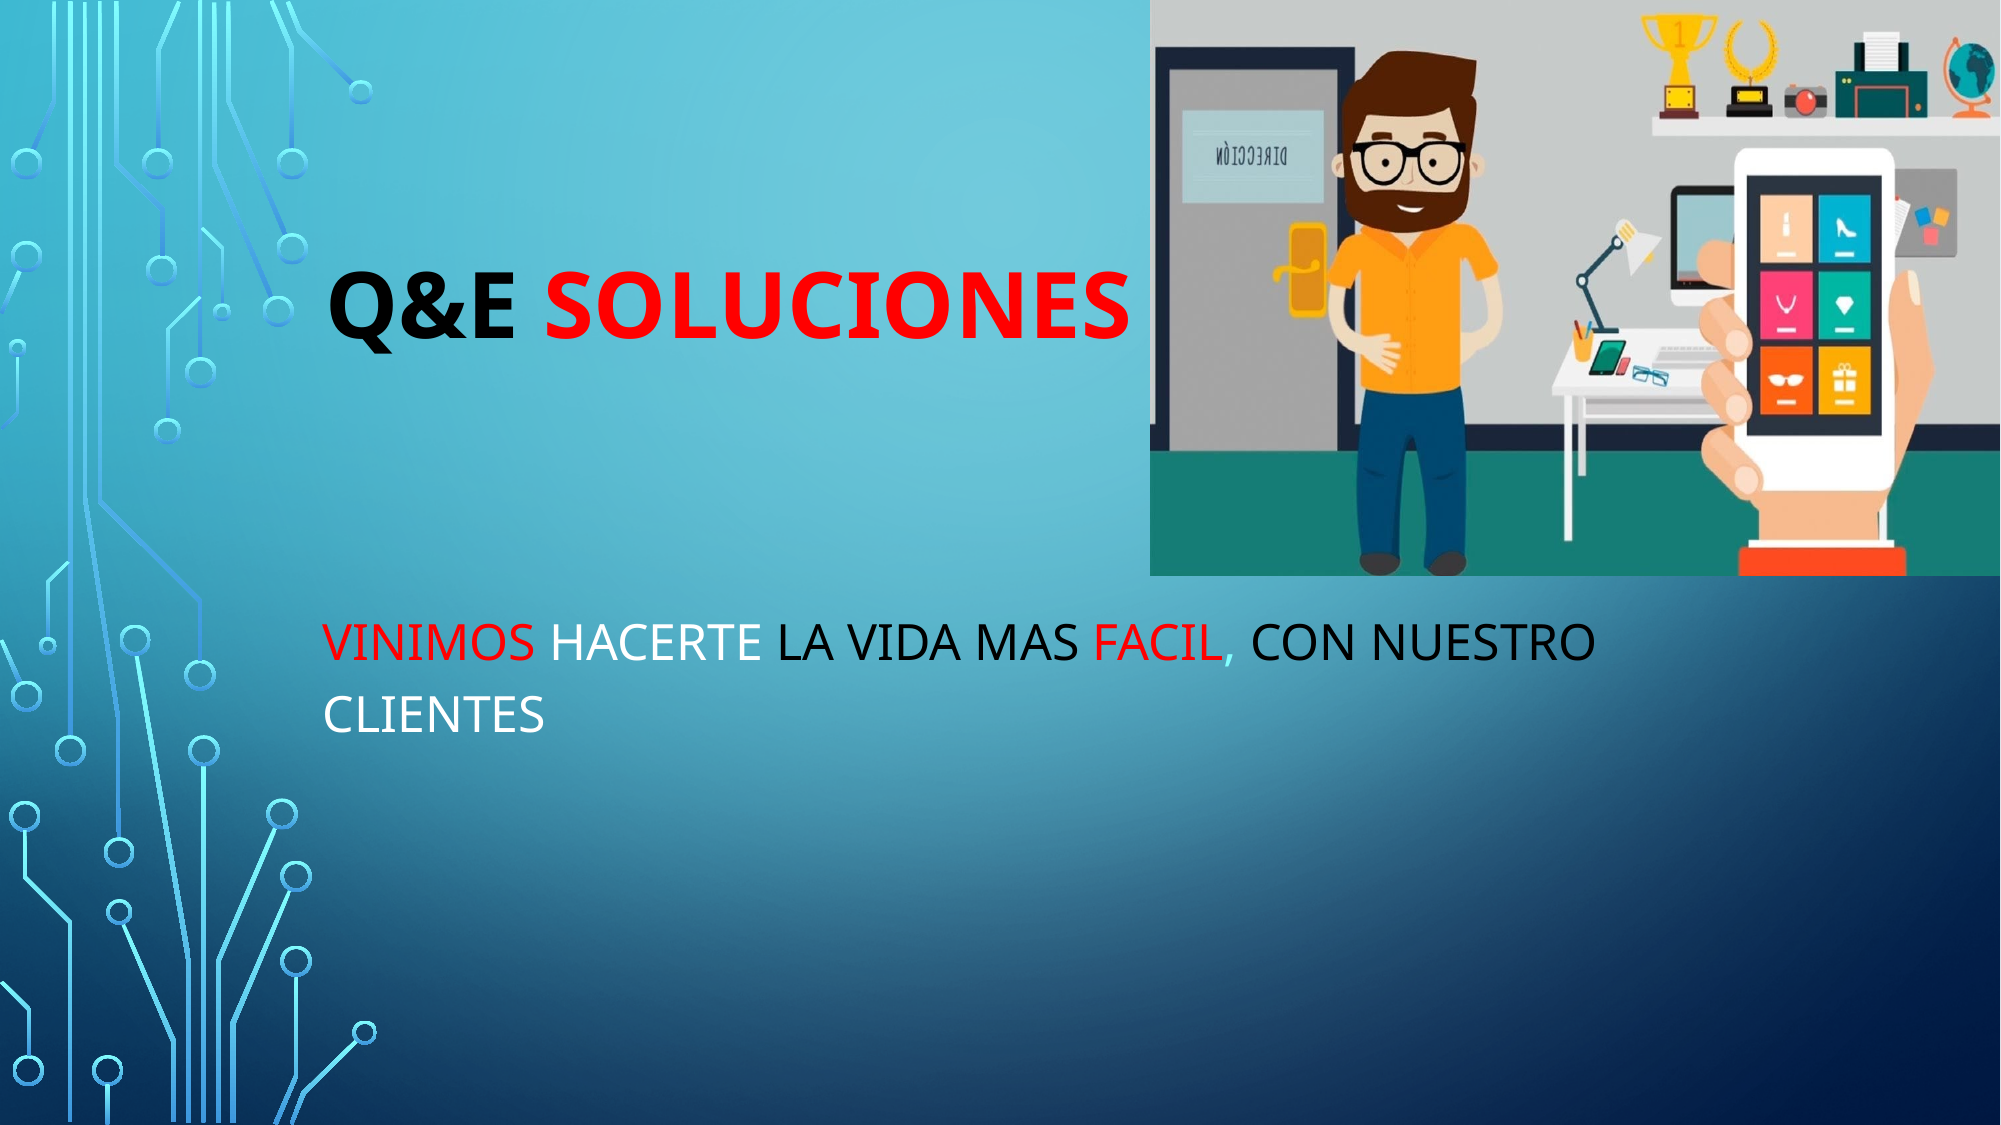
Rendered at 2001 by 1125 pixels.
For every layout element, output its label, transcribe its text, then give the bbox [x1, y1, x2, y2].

picture [1149, 0, 2000, 576]
subtitle Vinimos hacerte la Vida mas facil, con nuestro clientes [307, 590, 1750, 863]
title Q&e Soluciones [307, 0, 1149, 576]
